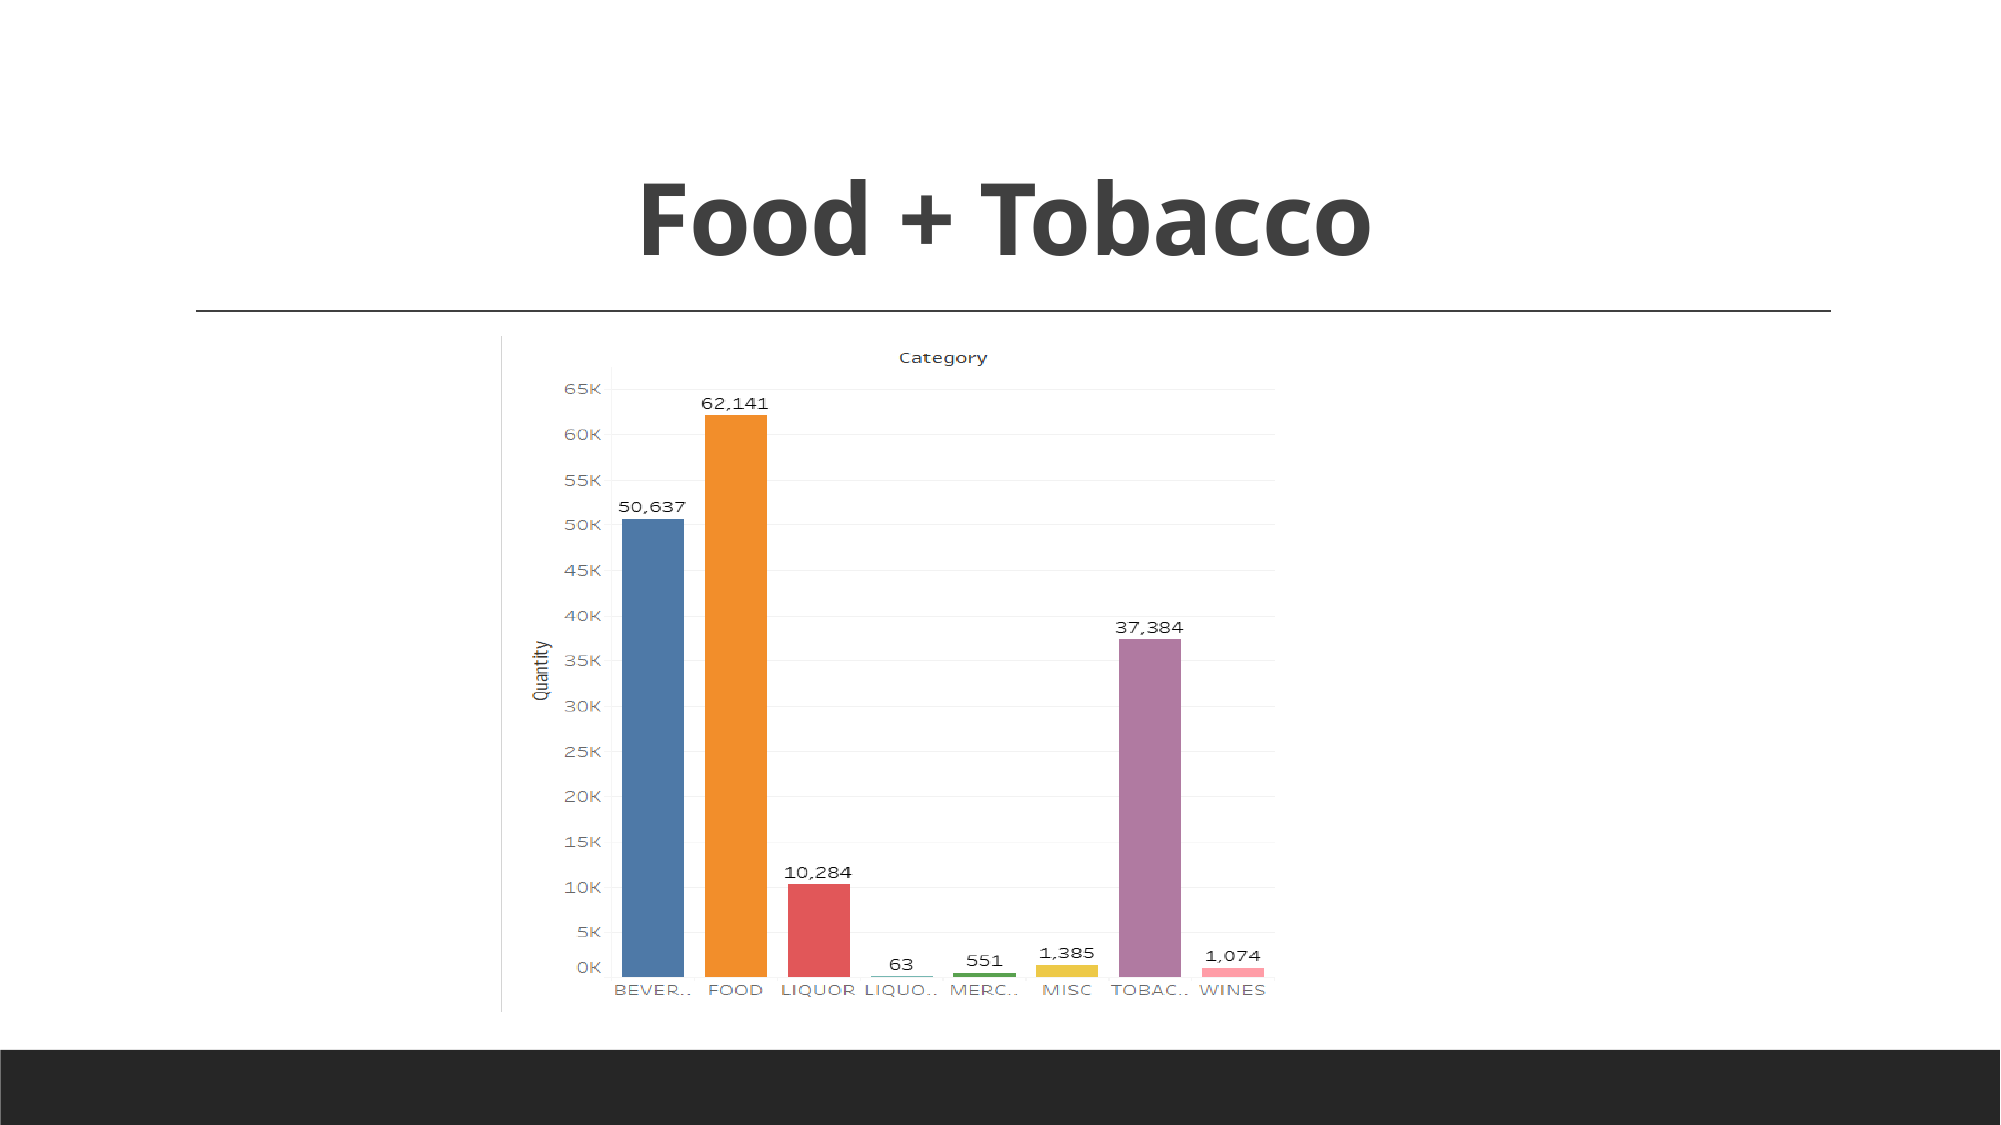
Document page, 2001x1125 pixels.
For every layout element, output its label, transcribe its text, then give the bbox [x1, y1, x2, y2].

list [500, 335, 1360, 1013]
title Food + Tobacco [180, 47, 1830, 285]
